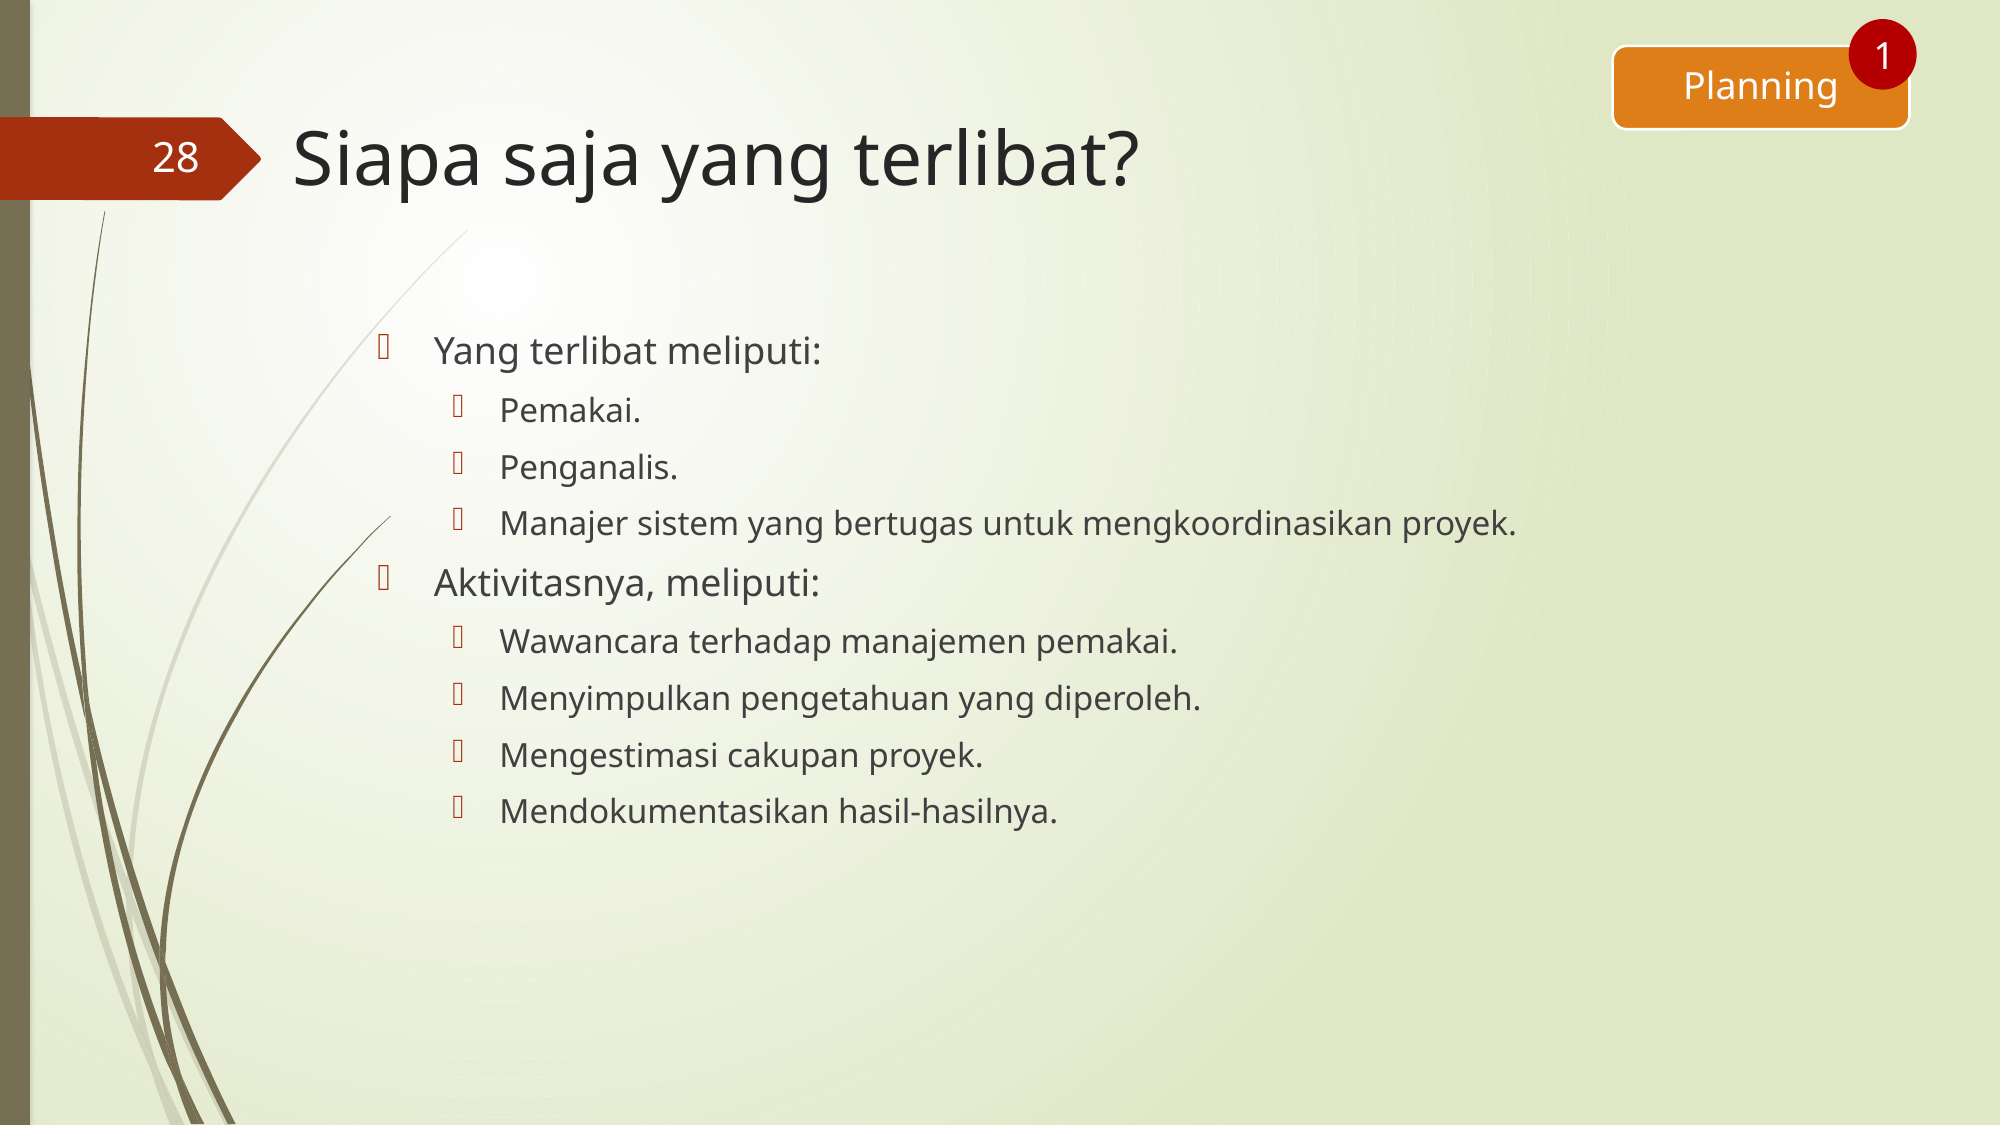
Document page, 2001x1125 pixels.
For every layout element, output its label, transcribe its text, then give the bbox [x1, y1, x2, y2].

slide_number 28 [87, 129, 216, 190]
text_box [1612, 18, 1918, 130]
title Siapa saja yang terlibat? [277, 102, 1590, 313]
list Yang terlibat meliputi: Pemakai. Penganalis. Manajer sistem yang bertugas untuk mengkoordinasikan proyek. Aktivitasnya, meliputi: Wawancara terhadap manajemen pemakai. Menyimpulkan pengetahuan yang diperoleh. Mengestimasi cakupan proyek. Mendokumentasikan hasil-hasilnya. [362, 324, 1638, 1000]
